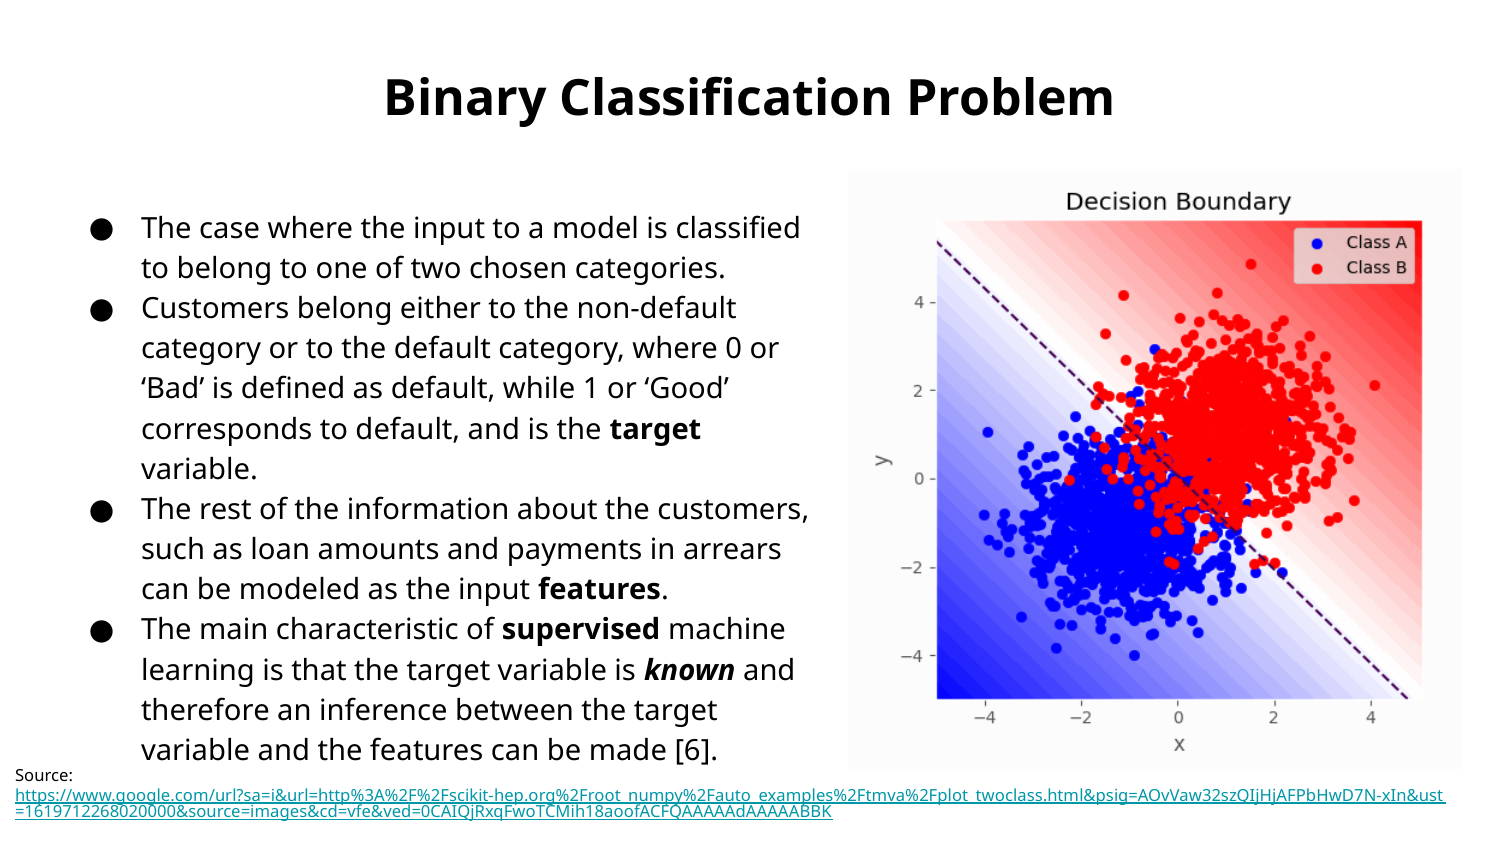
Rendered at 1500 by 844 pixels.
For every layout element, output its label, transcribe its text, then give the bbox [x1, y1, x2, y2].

text_box Source: https://www.google.com/url?sa=i&url=http%3A%2F%2Fscikit-hep.org%2Froot_numpy%2Fauto_examples%2Ftmva%2Fplot_twoclass.html&psig=AOvVaw32szQIjHjAFPbHwD7N-xIn&ust=1619712268020000&source=images&cd=vfe&ved=0CAIQjRxqFwoTCMih18aoofACFQAAAAAdAAAAABBK [0, 749, 1462, 843]
list The case where the input to a model is classified to belong to one of two chosen categories. Customers belong either to the non-default category or to the default category, where 0 or ‘Bad’ is defined as default, while 1 or ‘Good’ corresponds to default, and is the target variable. The rest of the information about the customers, such as loan amounts and payments in arrears can be modeled as the input features. The main characteristic of supervised machine learning is that the target variable is known and therefore an inference between the target variable and the features can be made [6]. [51, 189, 838, 749]
picture [848, 169, 1462, 770]
title Binary Classification Problem [29, 50, 1471, 145]
